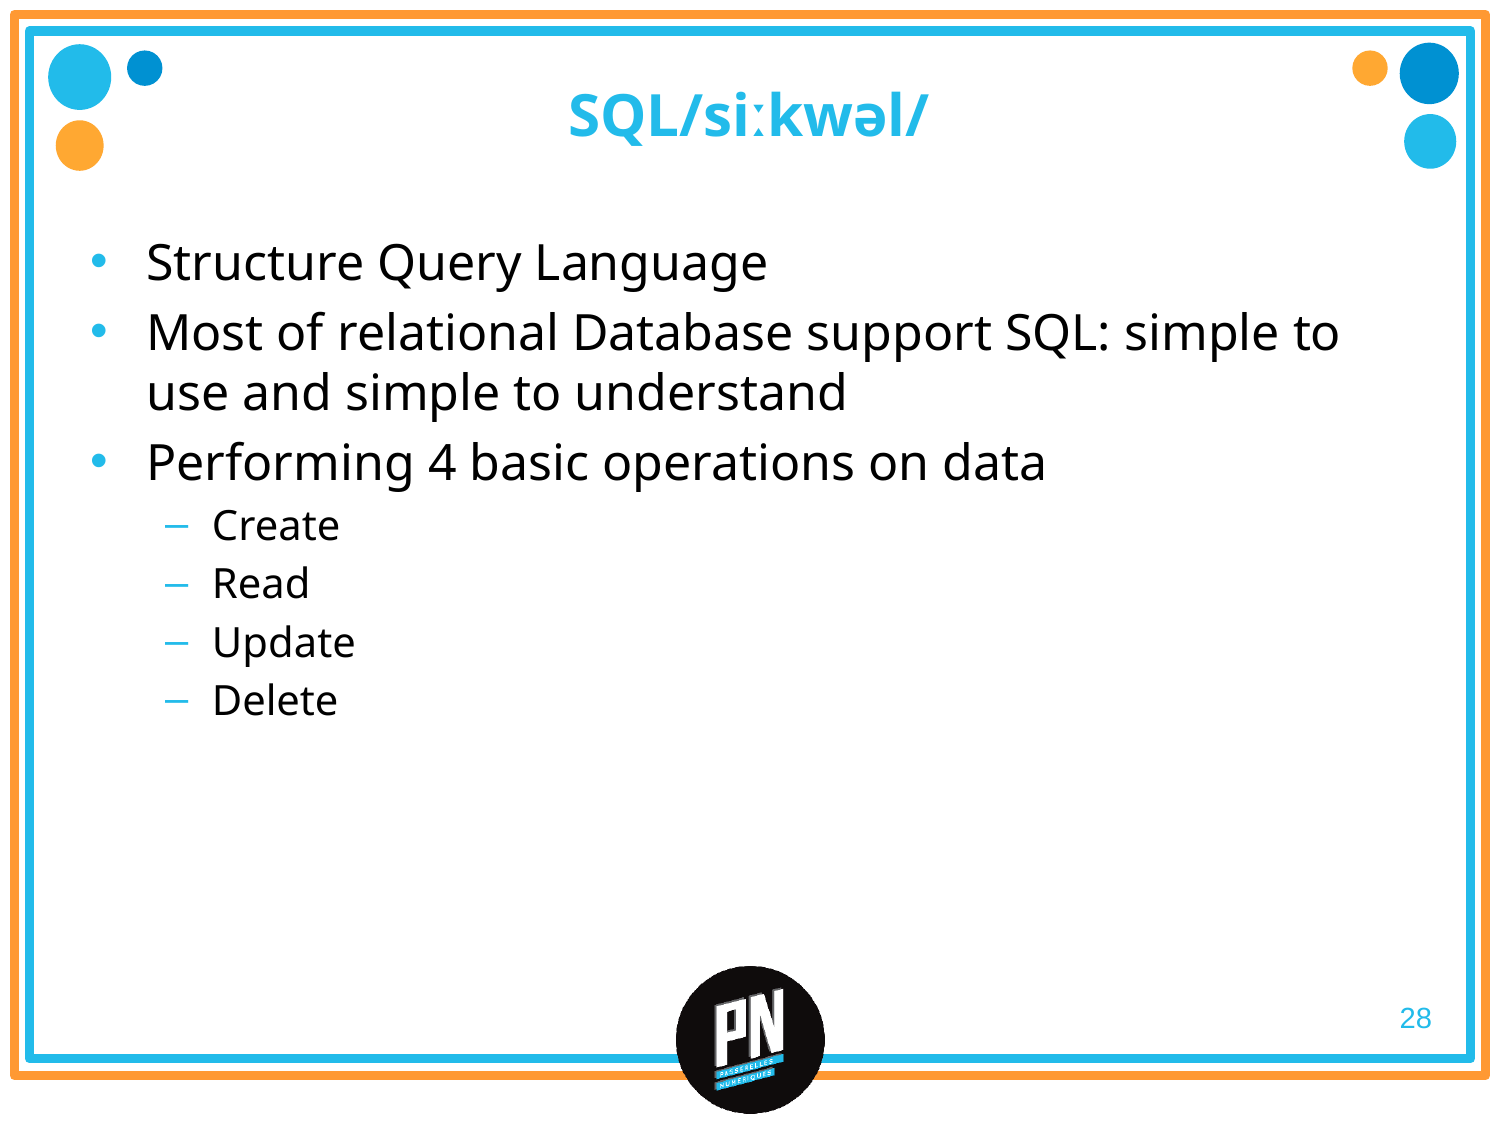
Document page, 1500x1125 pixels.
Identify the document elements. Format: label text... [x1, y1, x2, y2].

list Structure Query Language Most of relational Database support SQL: simple to use and simple to understand Performing 4 basic operations on data Create Read Update Delete [75, 222, 1424, 866]
title SQL/siːkwəl/ [75, 36, 1424, 191]
picture [674, 964, 826, 1115]
